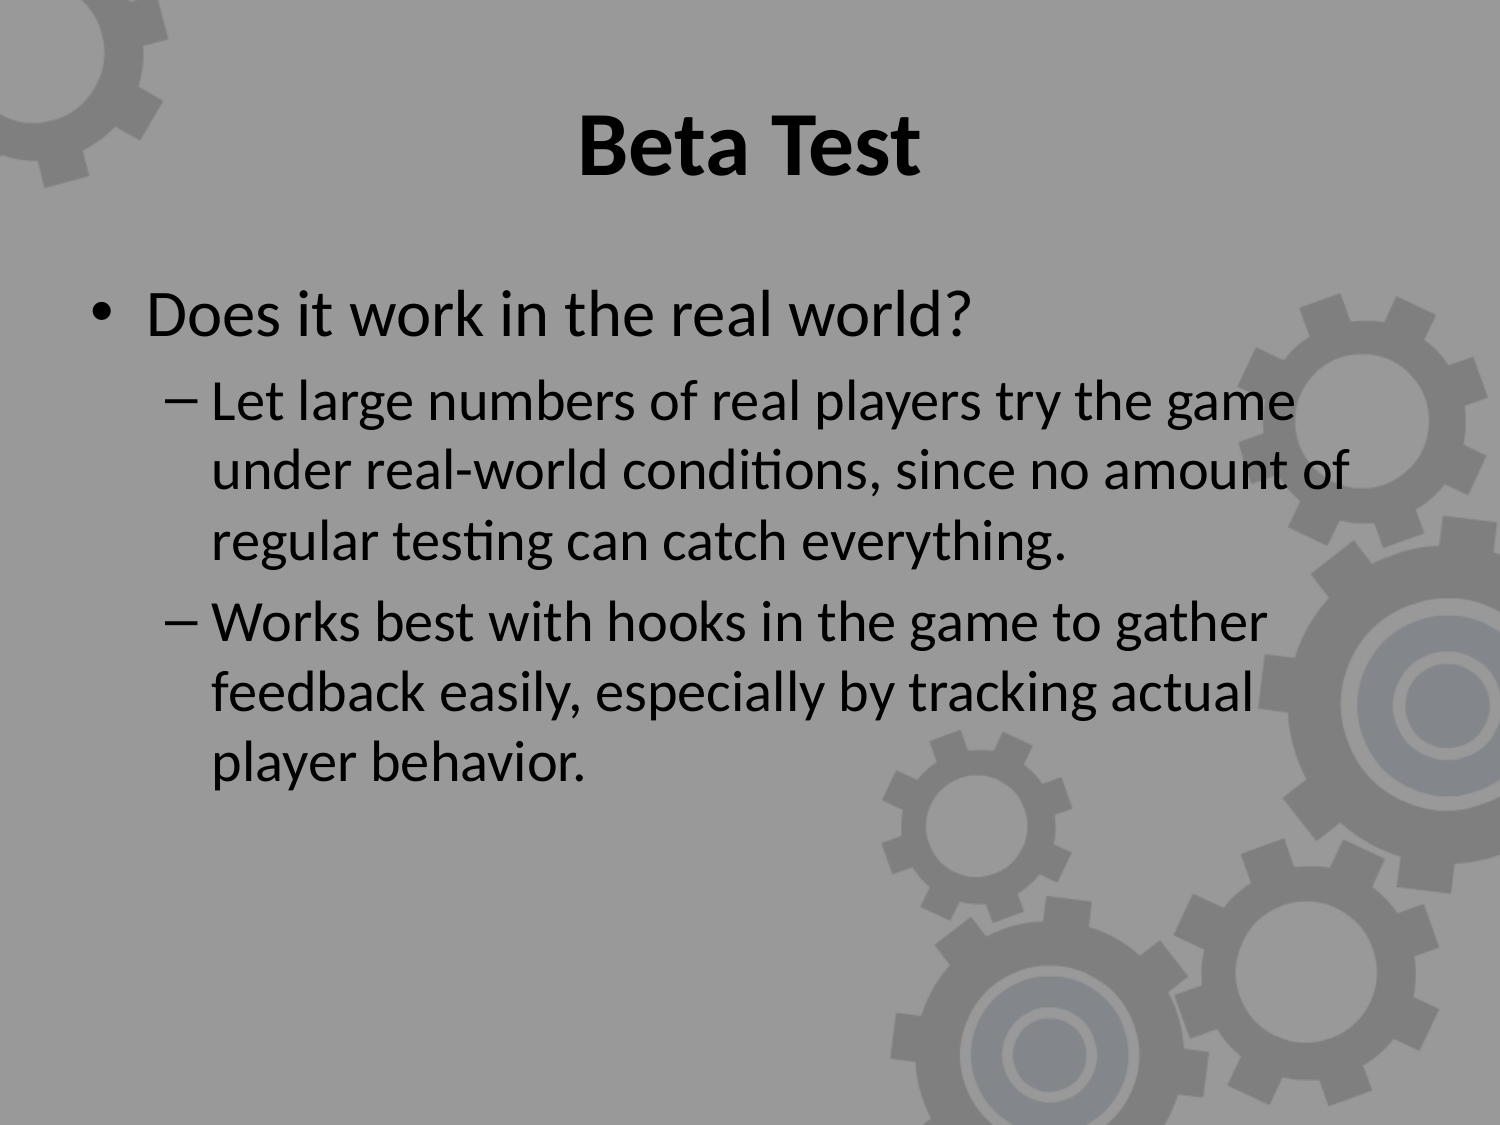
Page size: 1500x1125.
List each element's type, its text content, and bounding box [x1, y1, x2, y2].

picture [0, 0, 1500, 1125]
title Beta Test [75, 45, 1425, 233]
list Does it work in the real world? Let large numbers of real players try the game under real-world conditions, since no amount of regular testing can catch everything. Works best with hooks in the game to gather feedback easily, especially by tracking actual player behavior. [75, 262, 1425, 1005]
